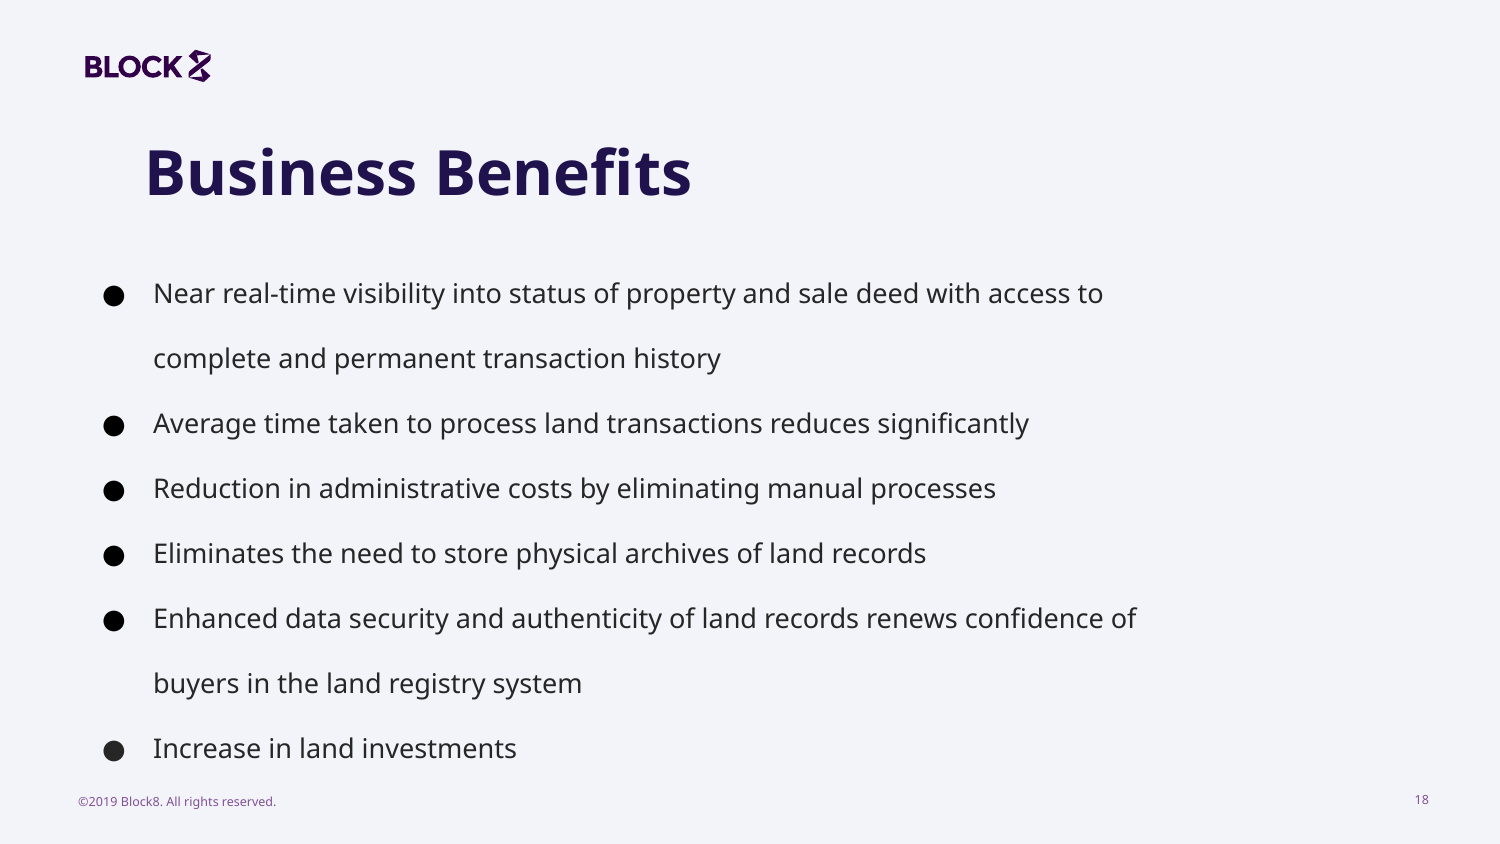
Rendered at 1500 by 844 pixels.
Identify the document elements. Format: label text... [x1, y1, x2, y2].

text_box Business Benefits [130, 118, 1098, 225]
title Near real-time visibility into status of property and sale deed with access to complete and permanent transaction history Average time taken to process land transactions reduces significantly Reduction in administrative costs by eliminating manual processes Eliminates the need to store physical archives of land records Enhanced data security and authenticity of land records renews confidence of buyers in the land registry system Increase in land investments [78, 244, 1226, 778]
